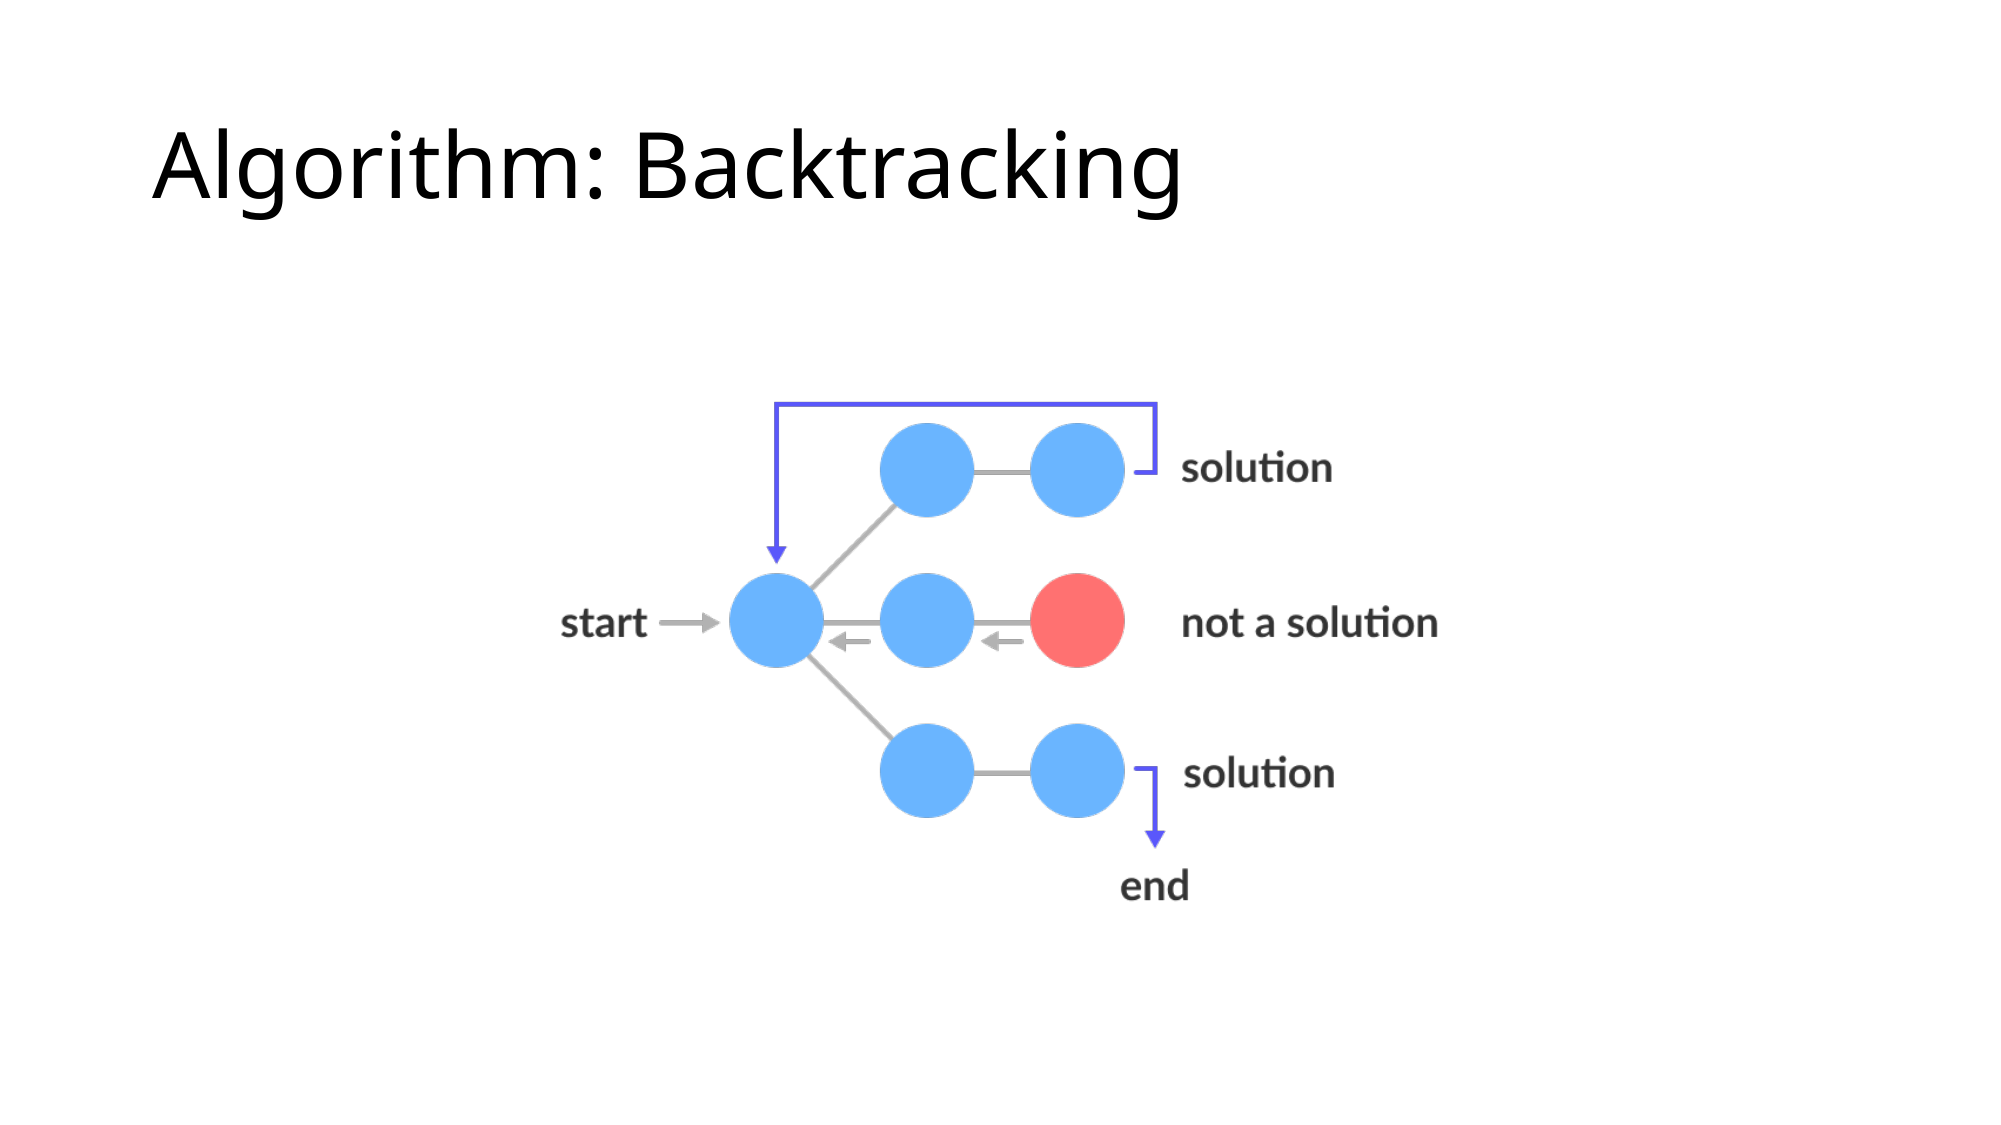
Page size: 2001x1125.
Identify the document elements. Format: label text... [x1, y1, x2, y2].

title Algorithm: Backtracking [137, 59, 1863, 278]
picture [504, 347, 1496, 966]
